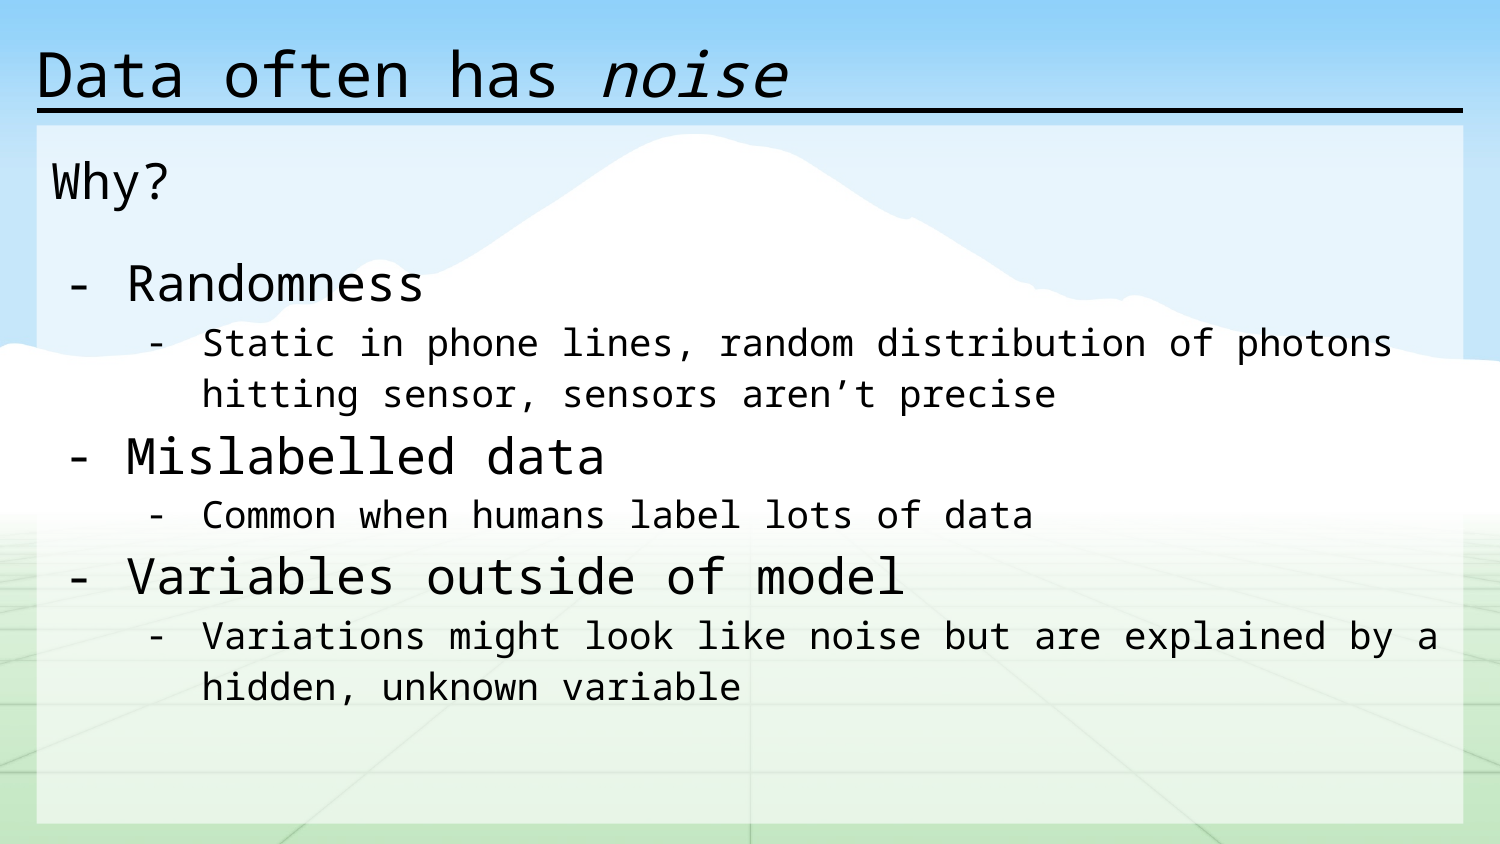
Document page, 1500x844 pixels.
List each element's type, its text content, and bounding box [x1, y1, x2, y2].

picture [0, 0, 1500, 844]
title Data often has noise [20, 31, 1479, 126]
list Why? Randomness Static in phone lines, random distribution of photons hitting sensor, sensors aren’t precise Mislabelled data Common when humans label lots of data Variables outside of model Variations might look like noise but are explained by a hidden, unknown variable [36, 125, 1464, 824]
